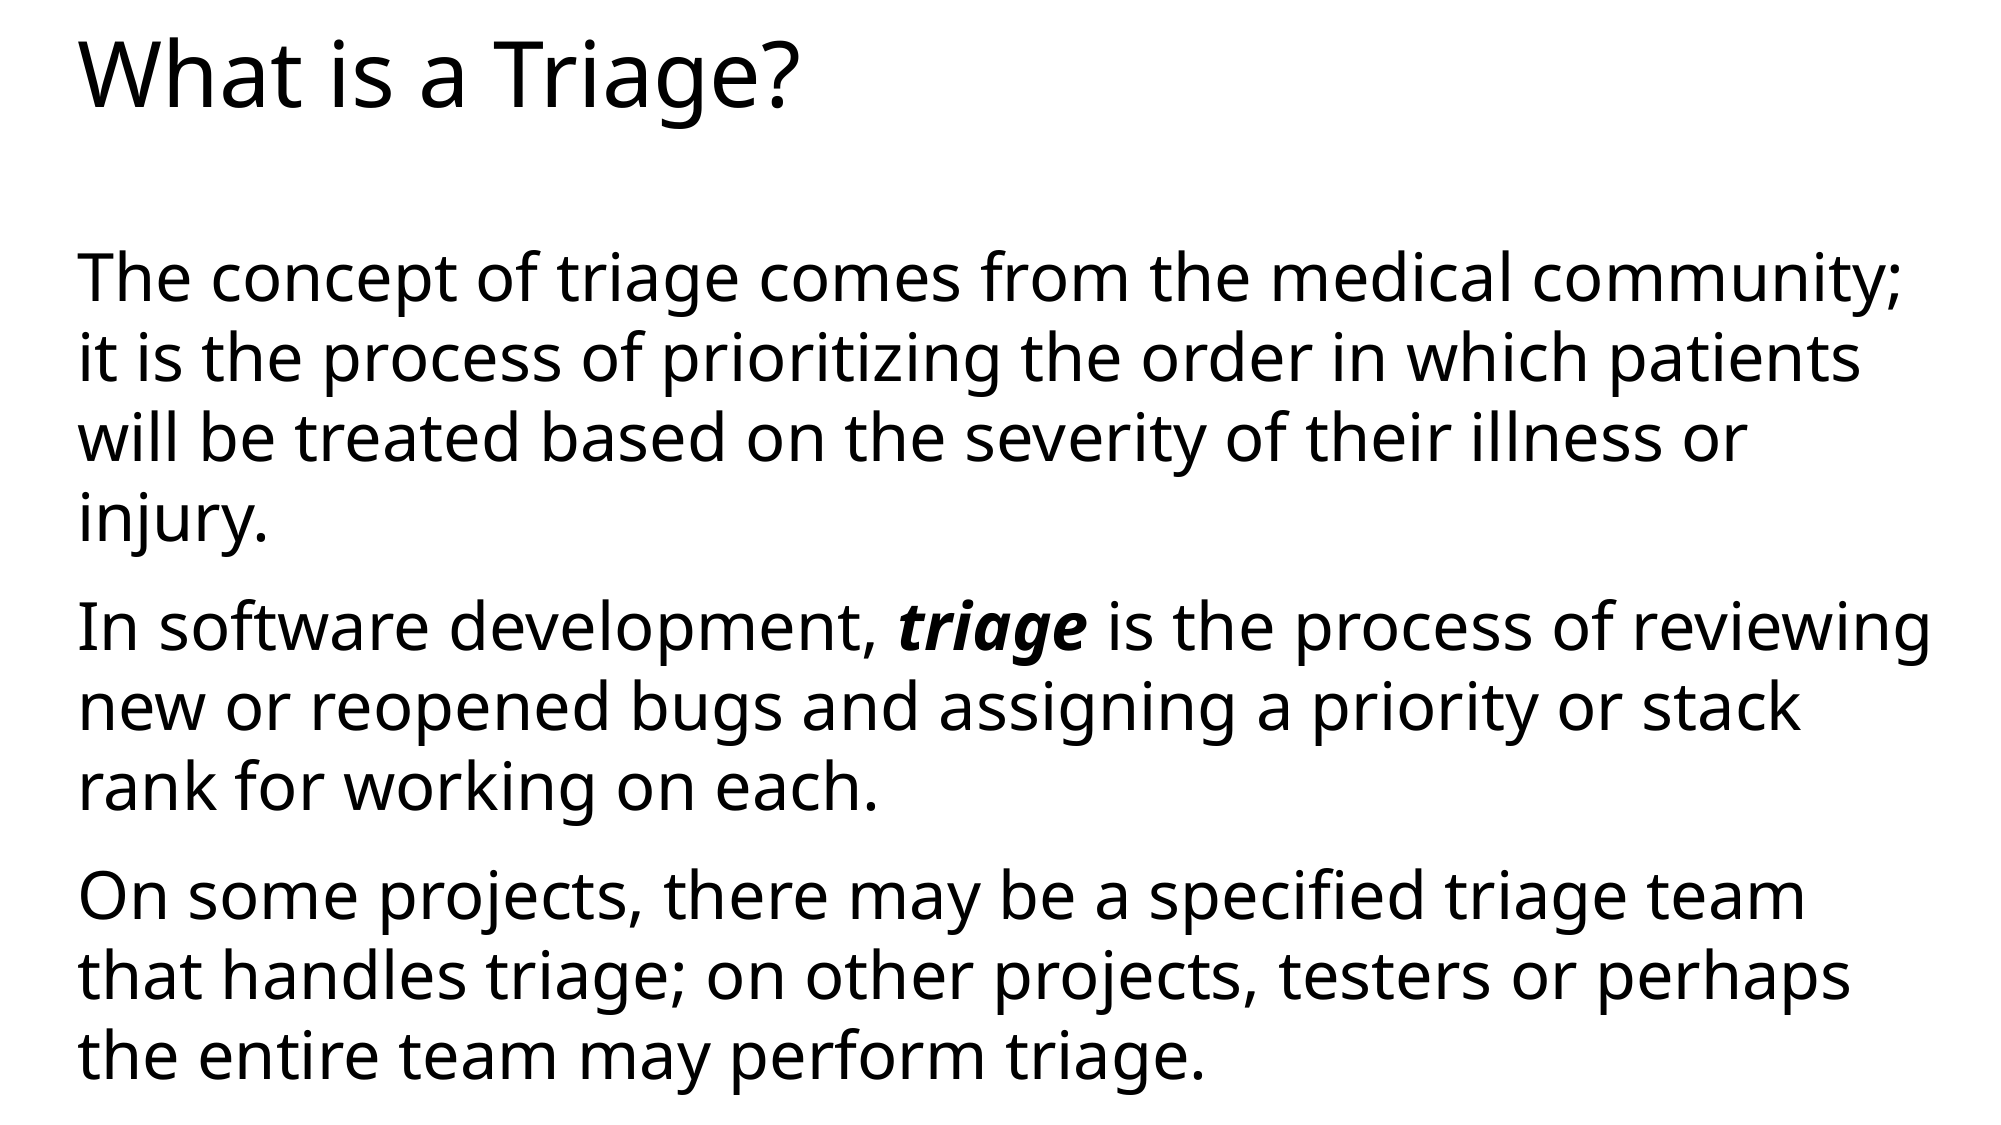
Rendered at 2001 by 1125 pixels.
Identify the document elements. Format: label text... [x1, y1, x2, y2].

list The concept of triage comes from the medical community; it is the process of prioritizing the order in which patients will be treated based on the severity of their illness or injury. In software development, triage is the process of reviewing new or reopened bugs and assigning a priority or stack rank for working on each. On some projects, there may be a specified triage team that handles triage; on other projects, testers or perhaps the entire team may perform triage. [62, 227, 1953, 1096]
title What is a Triage? [62, 29, 1953, 205]
